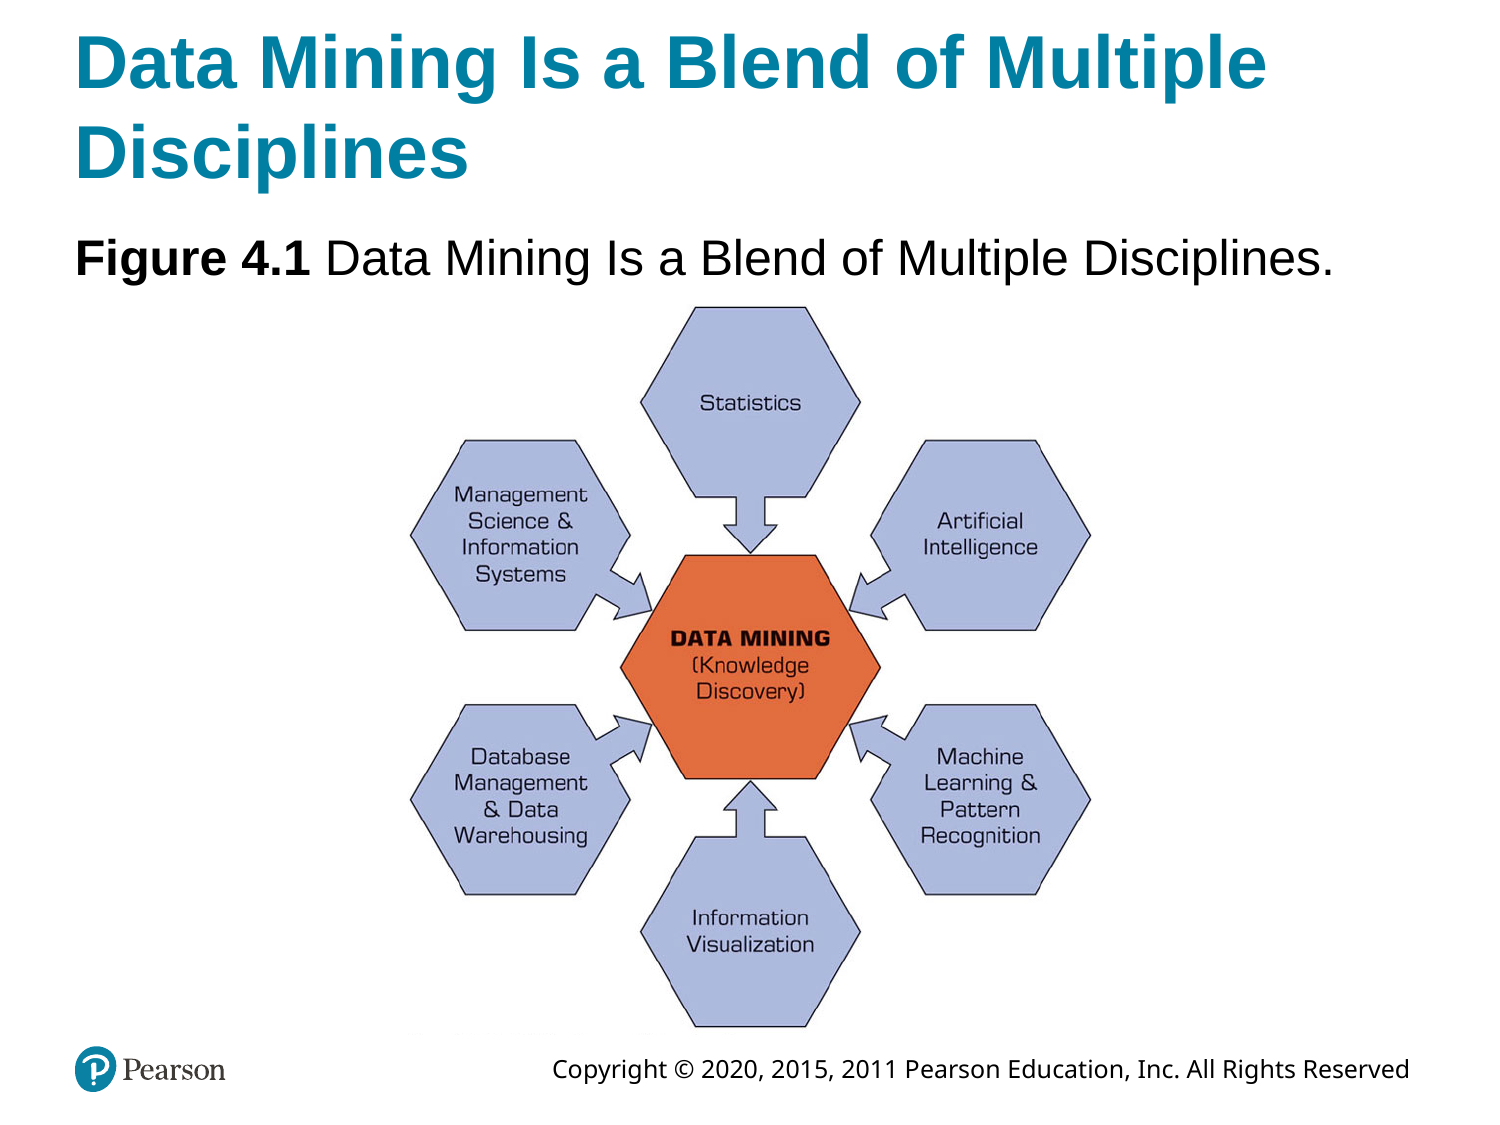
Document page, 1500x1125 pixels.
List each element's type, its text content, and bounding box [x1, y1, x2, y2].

picture [407, 304, 1093, 1035]
title Data Mining Is a Blend of Multiple Disciplines [74, 5, 1413, 194]
list Figure 4.1 Data Mining Is a Blend of Multiple Disciplines. [74, 225, 1413, 864]
